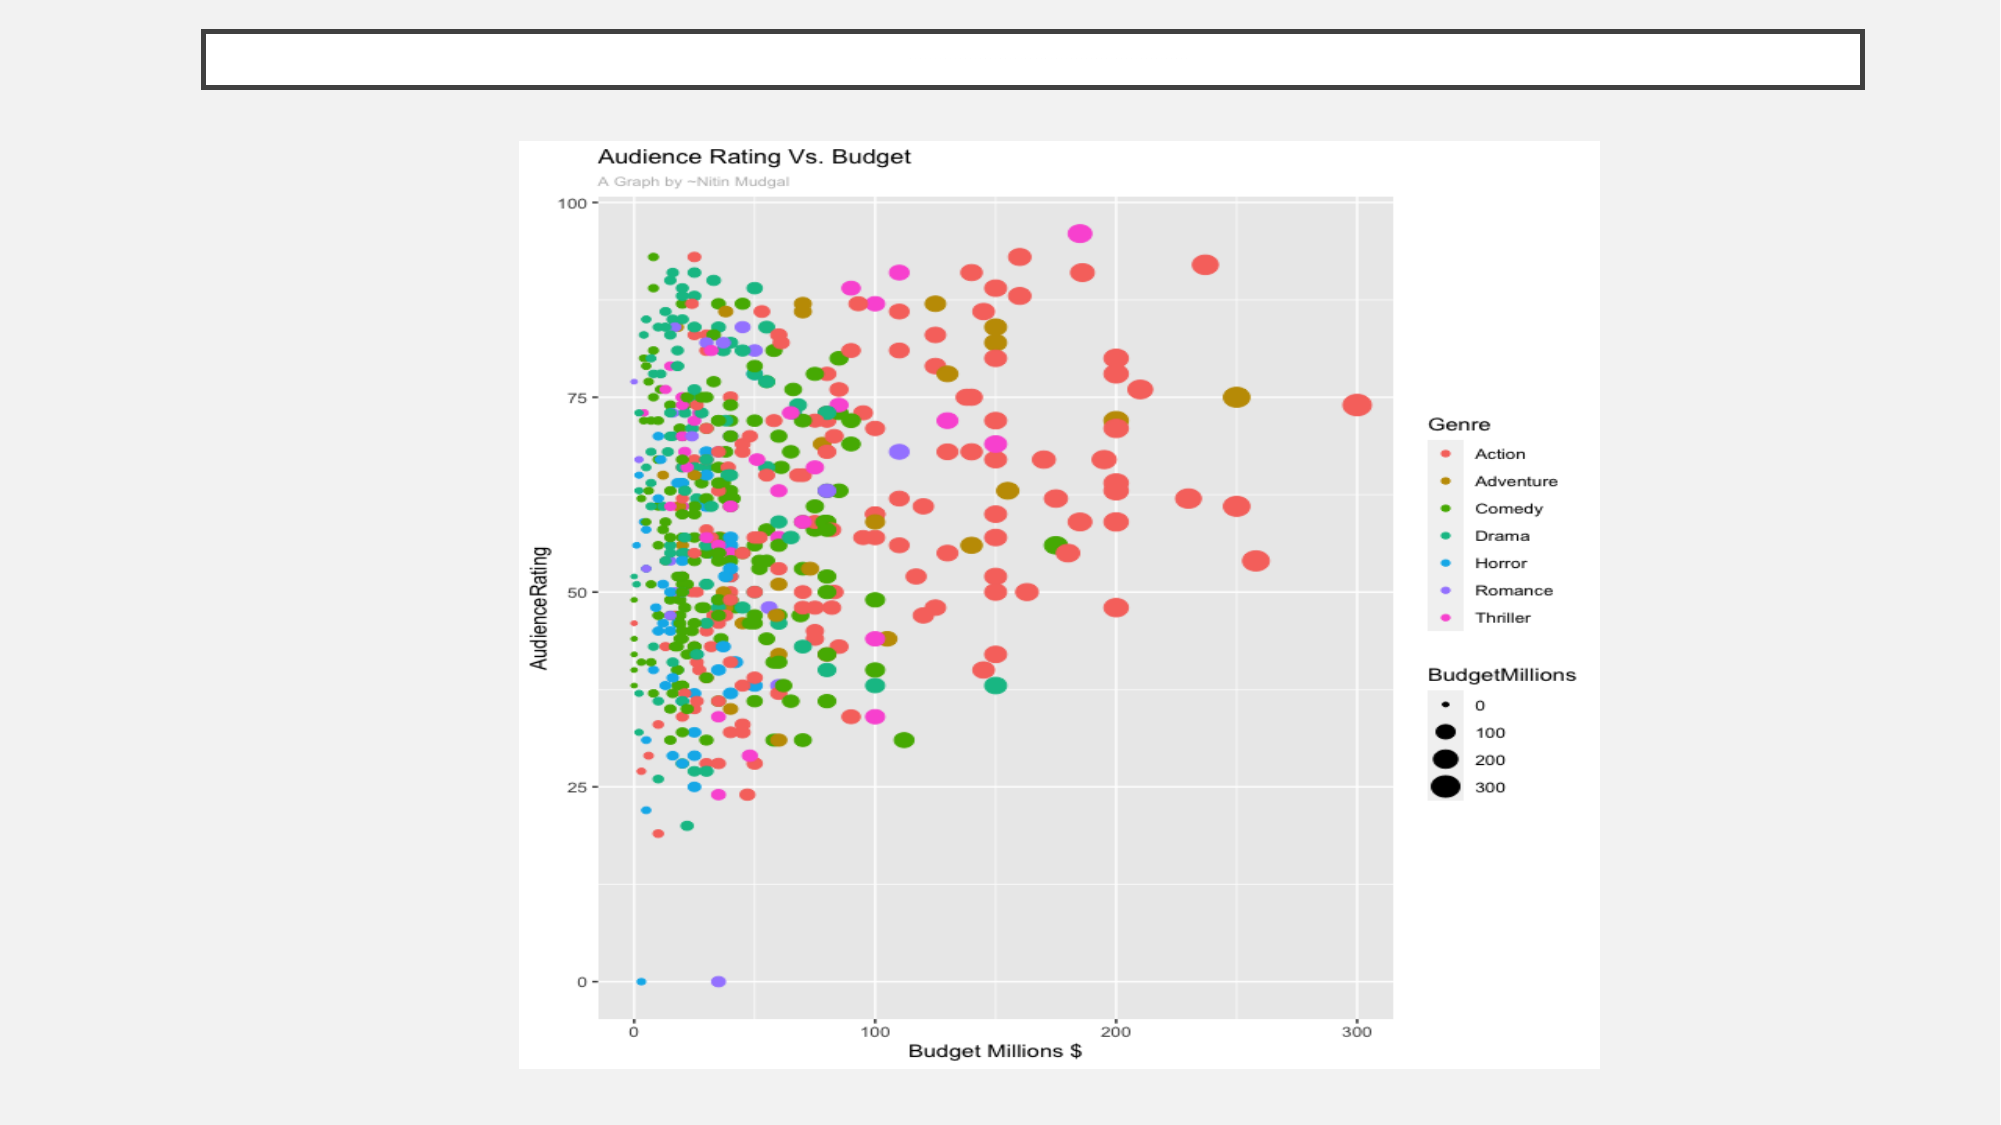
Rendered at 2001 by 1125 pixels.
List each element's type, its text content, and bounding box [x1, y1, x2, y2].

picture [519, 141, 1600, 1069]
title PLOT2: Scatter plot, Ratings by Audience vs budget, further divided by genre [201, 29, 1865, 90]
